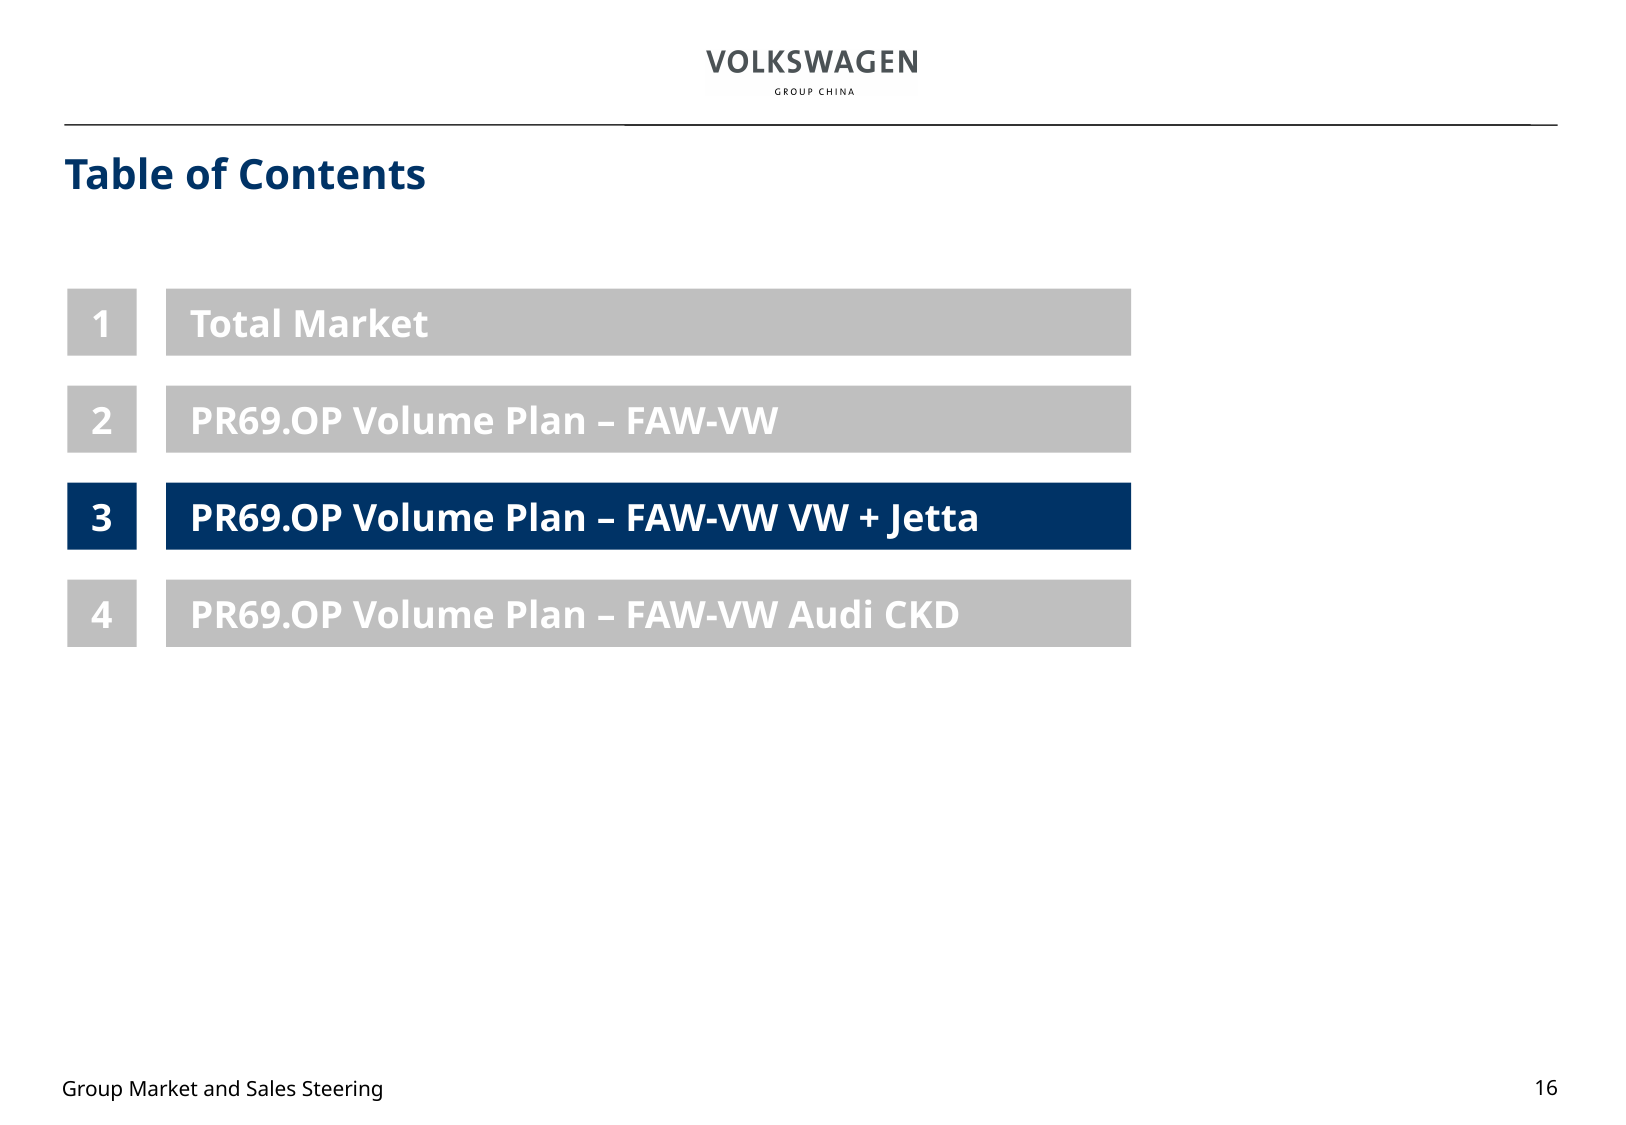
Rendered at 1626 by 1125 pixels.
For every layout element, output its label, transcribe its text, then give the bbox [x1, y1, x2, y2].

picture [705, 49, 918, 96]
text_box 4 [67, 579, 137, 647]
text_box PR69.OP Volume Plan – FAW-VW VW + Jetta [166, 482, 1132, 550]
footer Group Market and Sales Steering [61, 1075, 429, 1120]
slide_number 16 [1437, 1074, 1558, 1104]
text_box Total Market [166, 288, 1132, 356]
text_box 2 [67, 385, 137, 453]
title Table of Contents [64, 147, 1558, 260]
text_box PR69.OP Volume Plan – FAW-VW [166, 385, 1132, 453]
text_box 1 [67, 288, 137, 356]
text_box 3 [67, 482, 137, 550]
text_box PR69.OP Volume Plan – FAW-VW Audi CKD [166, 579, 1132, 647]
